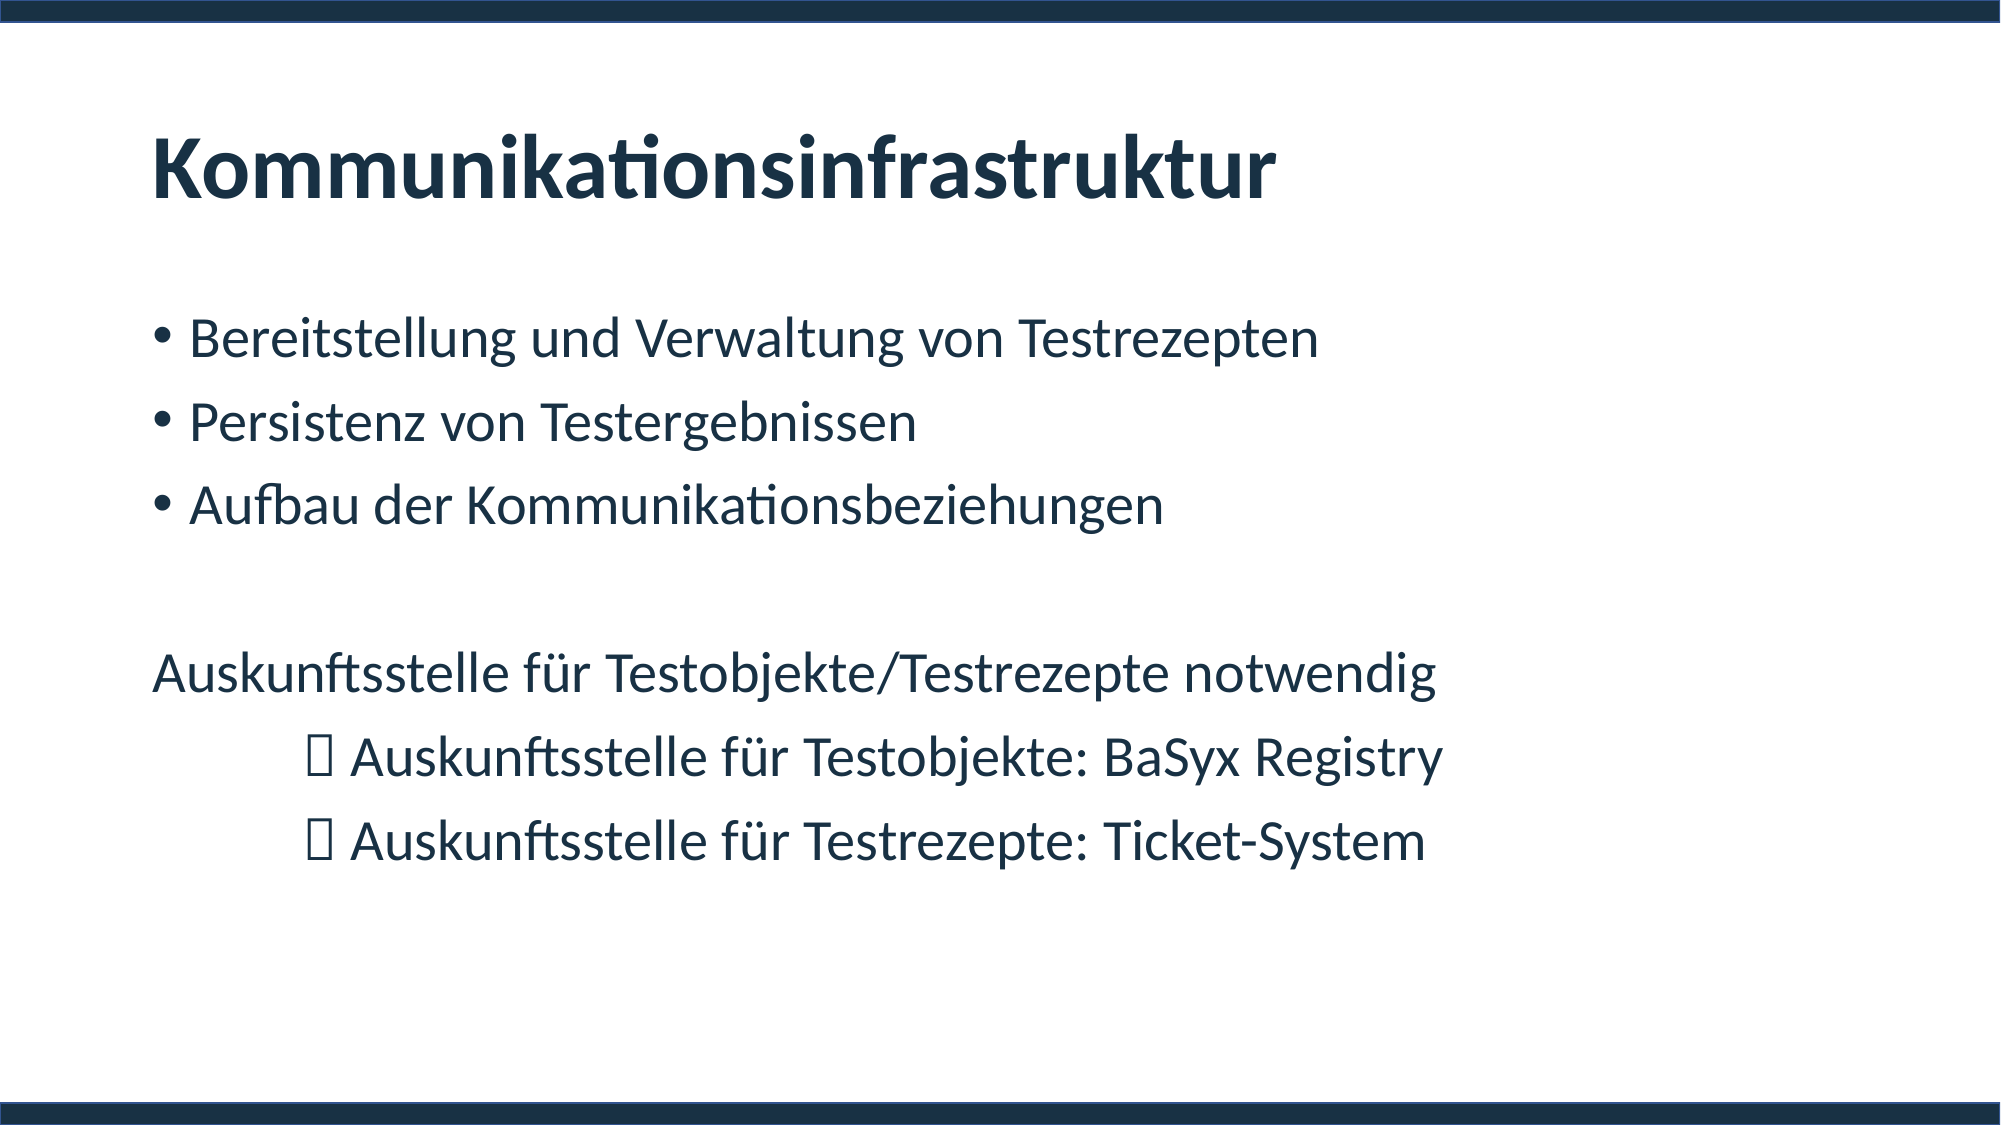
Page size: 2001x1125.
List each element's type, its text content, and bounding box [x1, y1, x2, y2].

list Bereitstellung und Verwaltung von Testrezepten Persistenz von Testergebnissen Aufbau der Kommunikationsbeziehungen Auskunftsstelle für Testobjekte/Testrezepte notwendig  Auskunftsstelle für Testobjekte: BaSyx Registry  Auskunftsstelle für Testrezepte: Ticket-System [137, 299, 1863, 1014]
title Kommunikationsinfrastruktur [137, 59, 1863, 278]
